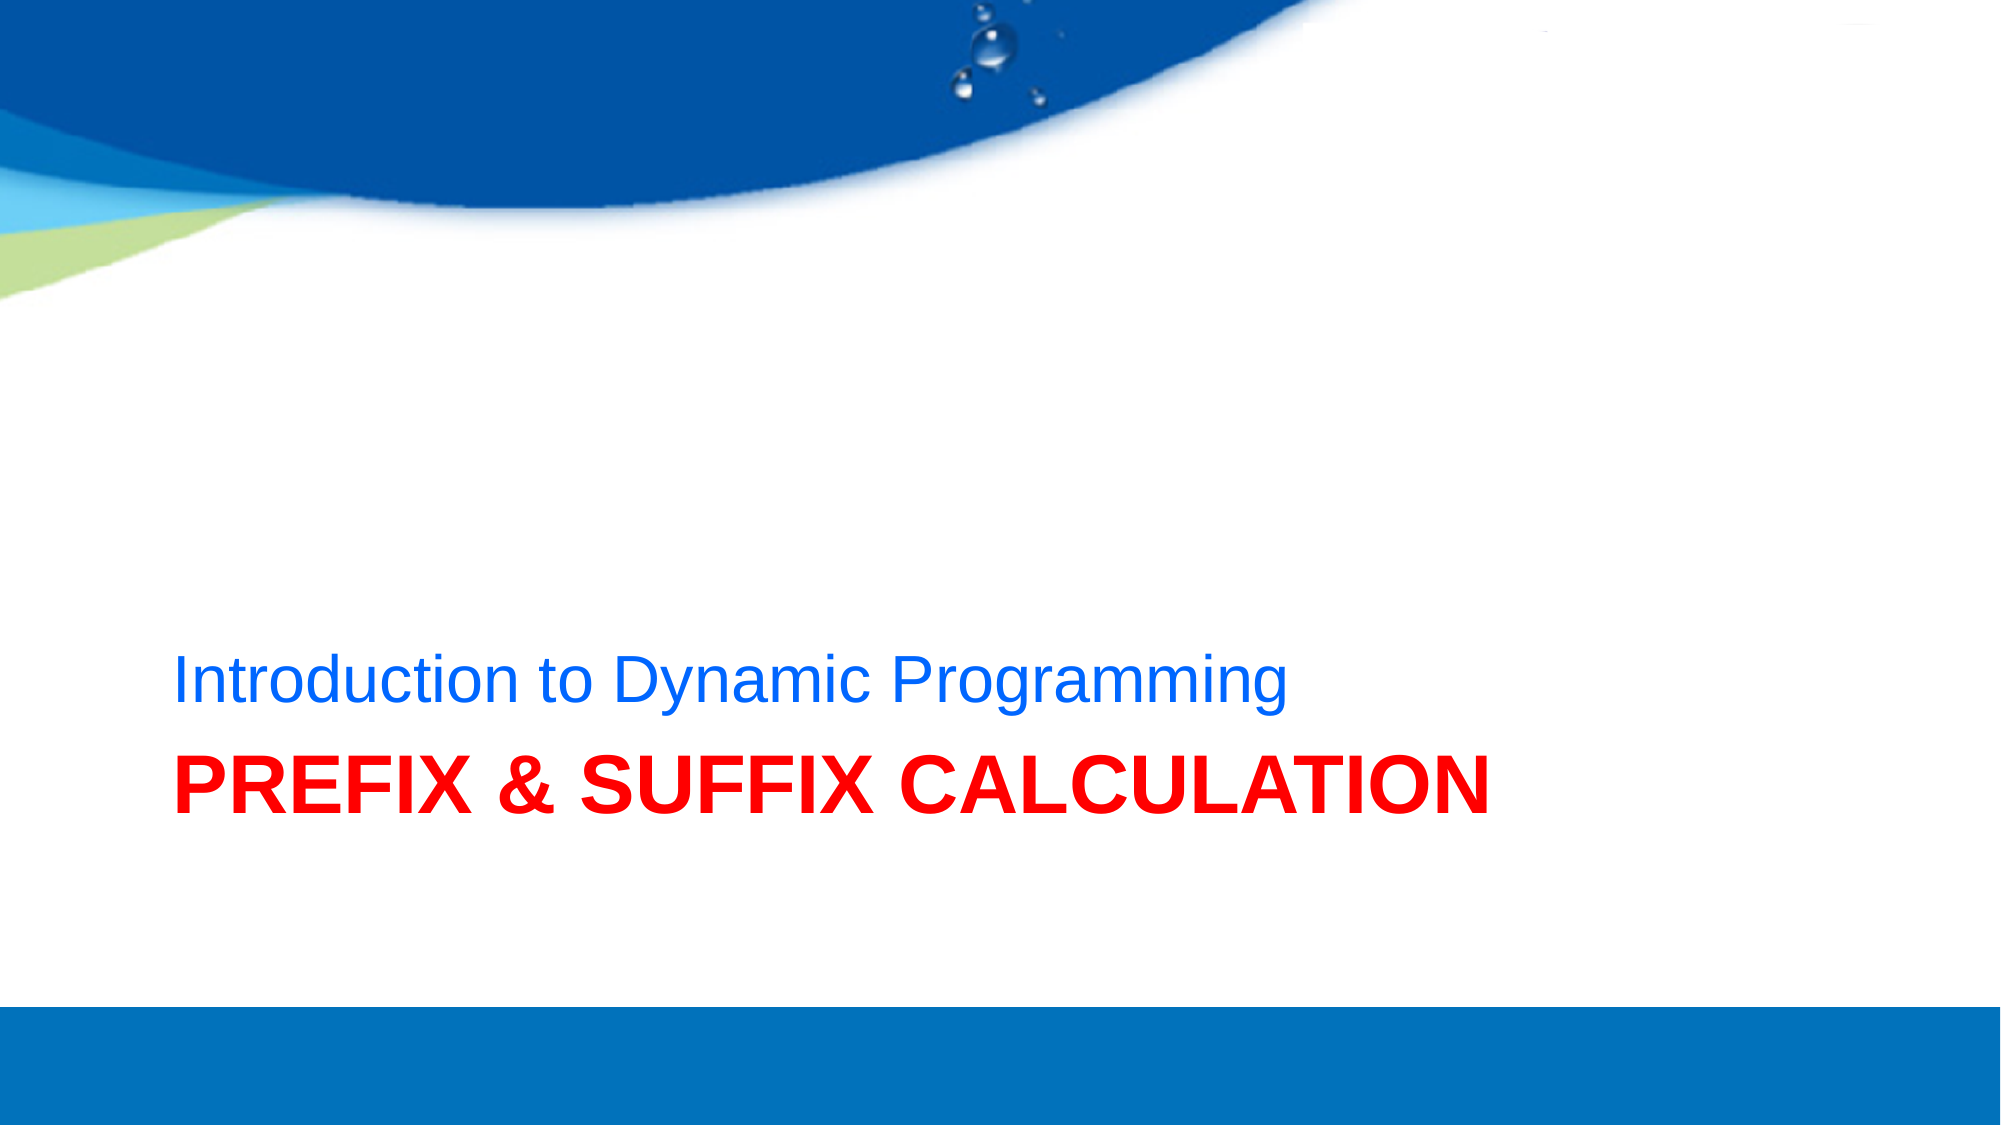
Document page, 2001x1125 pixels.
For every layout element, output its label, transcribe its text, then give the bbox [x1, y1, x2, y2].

list Introduction to Dynamic Programming [157, 476, 1858, 723]
picture [0, 0, 2001, 1125]
title Prefix & suffix calculation [157, 723, 1858, 947]
